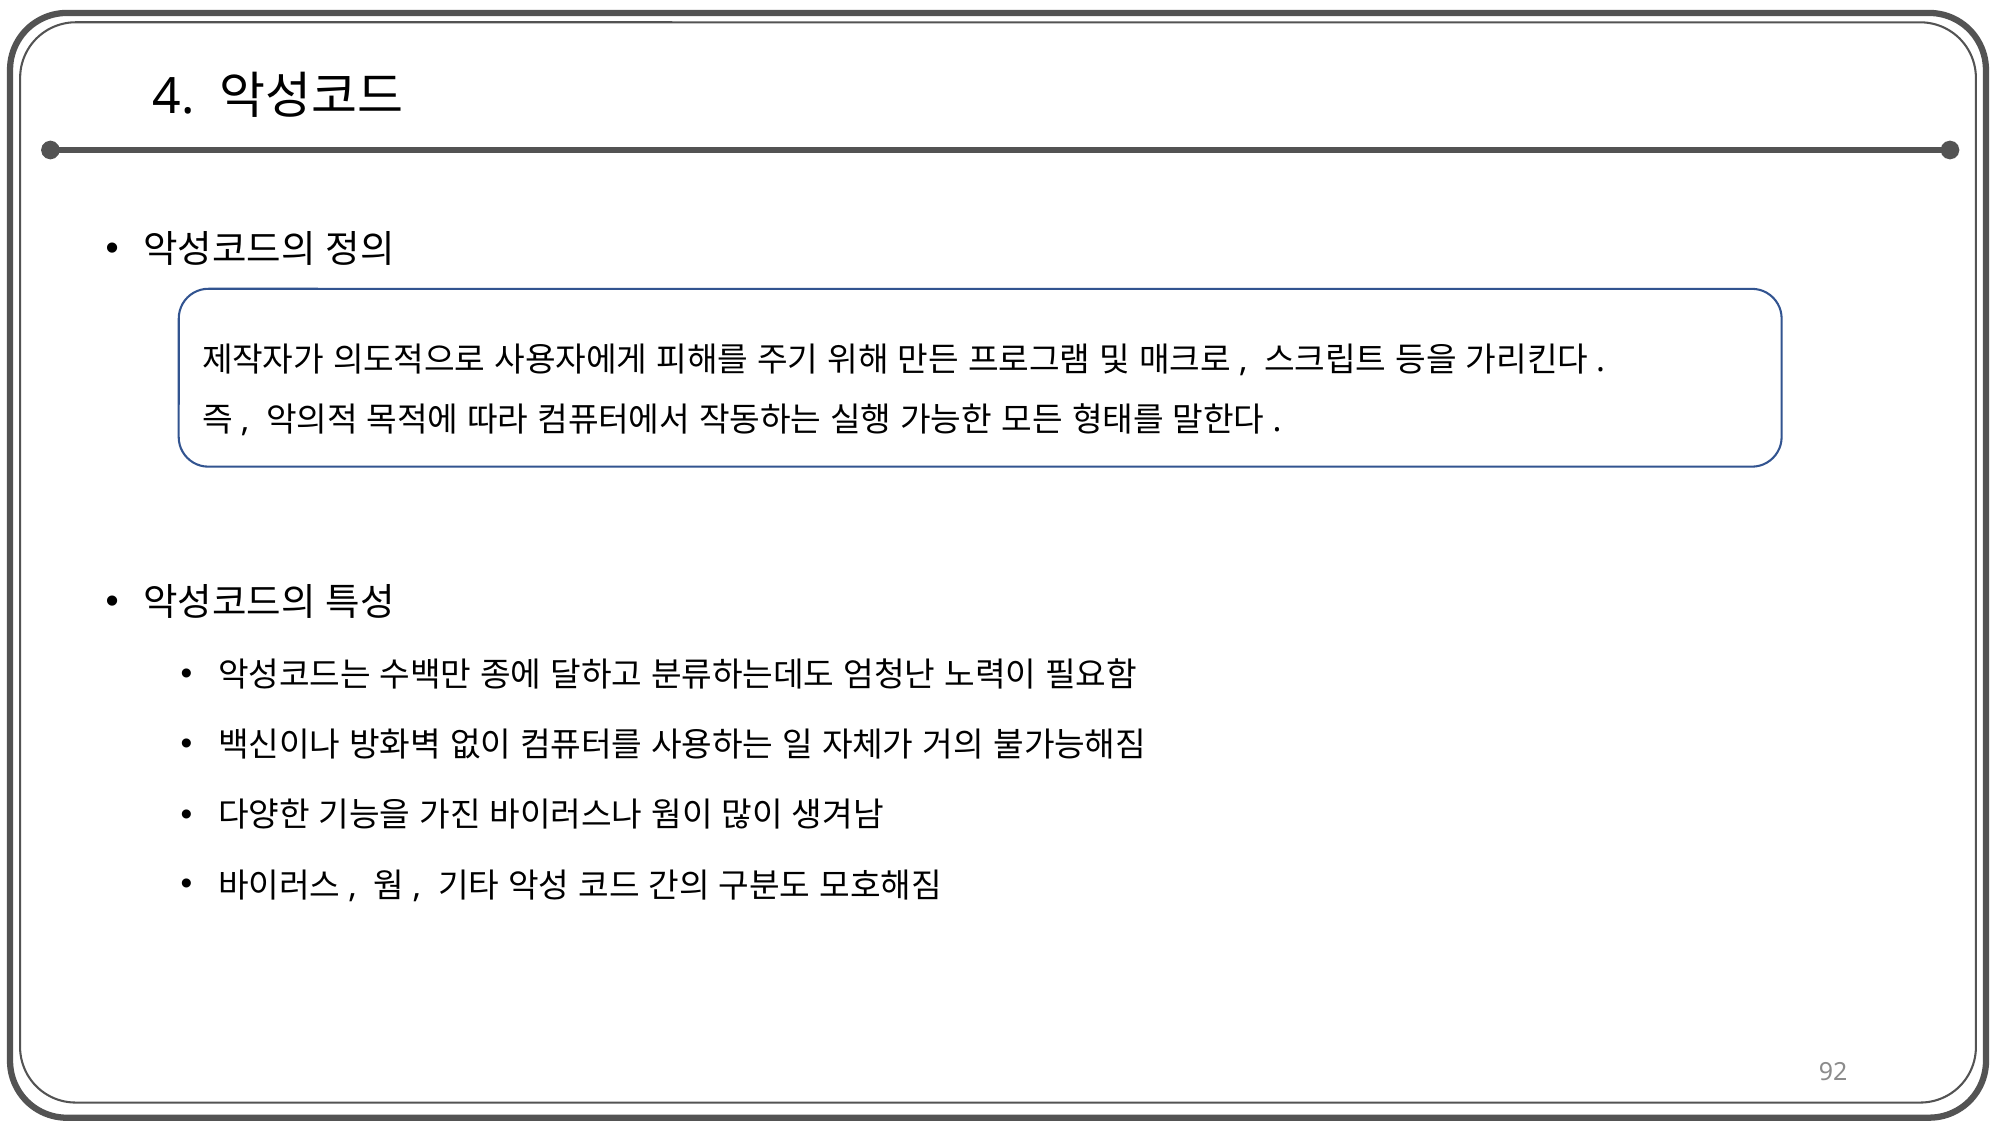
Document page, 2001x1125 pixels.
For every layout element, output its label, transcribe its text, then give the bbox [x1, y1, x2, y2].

text_box 악성코드의 정의 악성코드의 특성 악성코드는 수백만 종에 달하고 분류하는데도 엄청난 노력이 필요함 백신이나 방화벽 없이 컴퓨터를 사용하는 일 자체가 거의 불가능해짐 다양한 기능을 가진 바이러스나 웜이 많이 생겨남 바이러스, 웜, 기타 악성 코드 간의 구분도 모호해짐 [90, 194, 1990, 1062]
slide_number 92 [1412, 1042, 1863, 1103]
text_box 제작자가 의도적으로 사용자에게 피해를 주기 위해 만든 프로그램 및 매크로, 스크립트 등을 가리킨다. 즉, 악의적 목적에 따라 컴퓨터에서 작동하는 실행 가능한 모든 형태를 말한다. [177, 287, 1783, 468]
title 4. 악성코드 [137, 45, 1863, 150]
